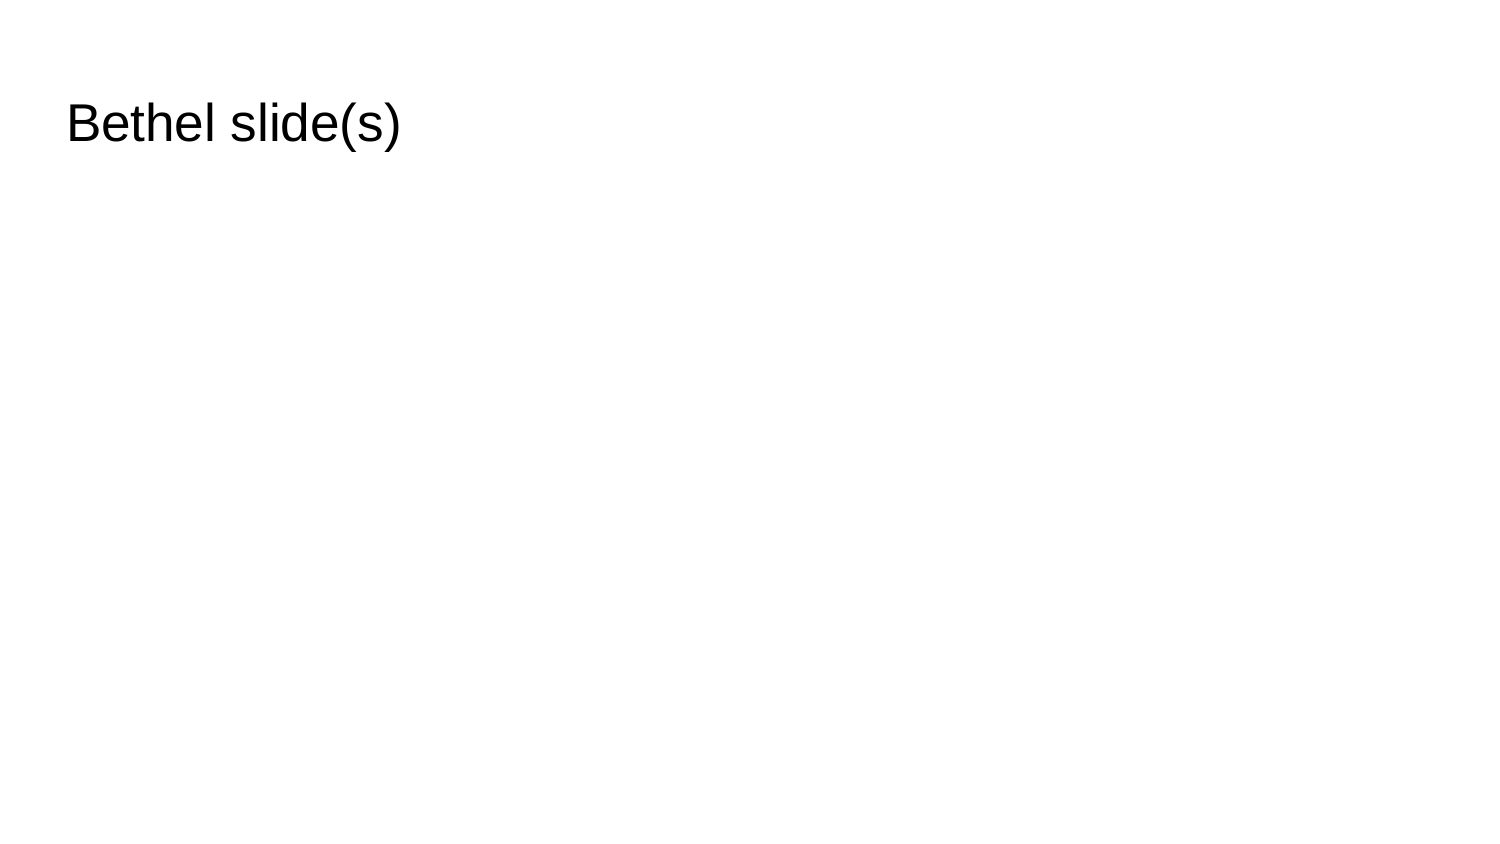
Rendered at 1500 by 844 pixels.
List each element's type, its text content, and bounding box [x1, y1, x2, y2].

title Bethel slide(s) [51, 72, 1449, 167]
